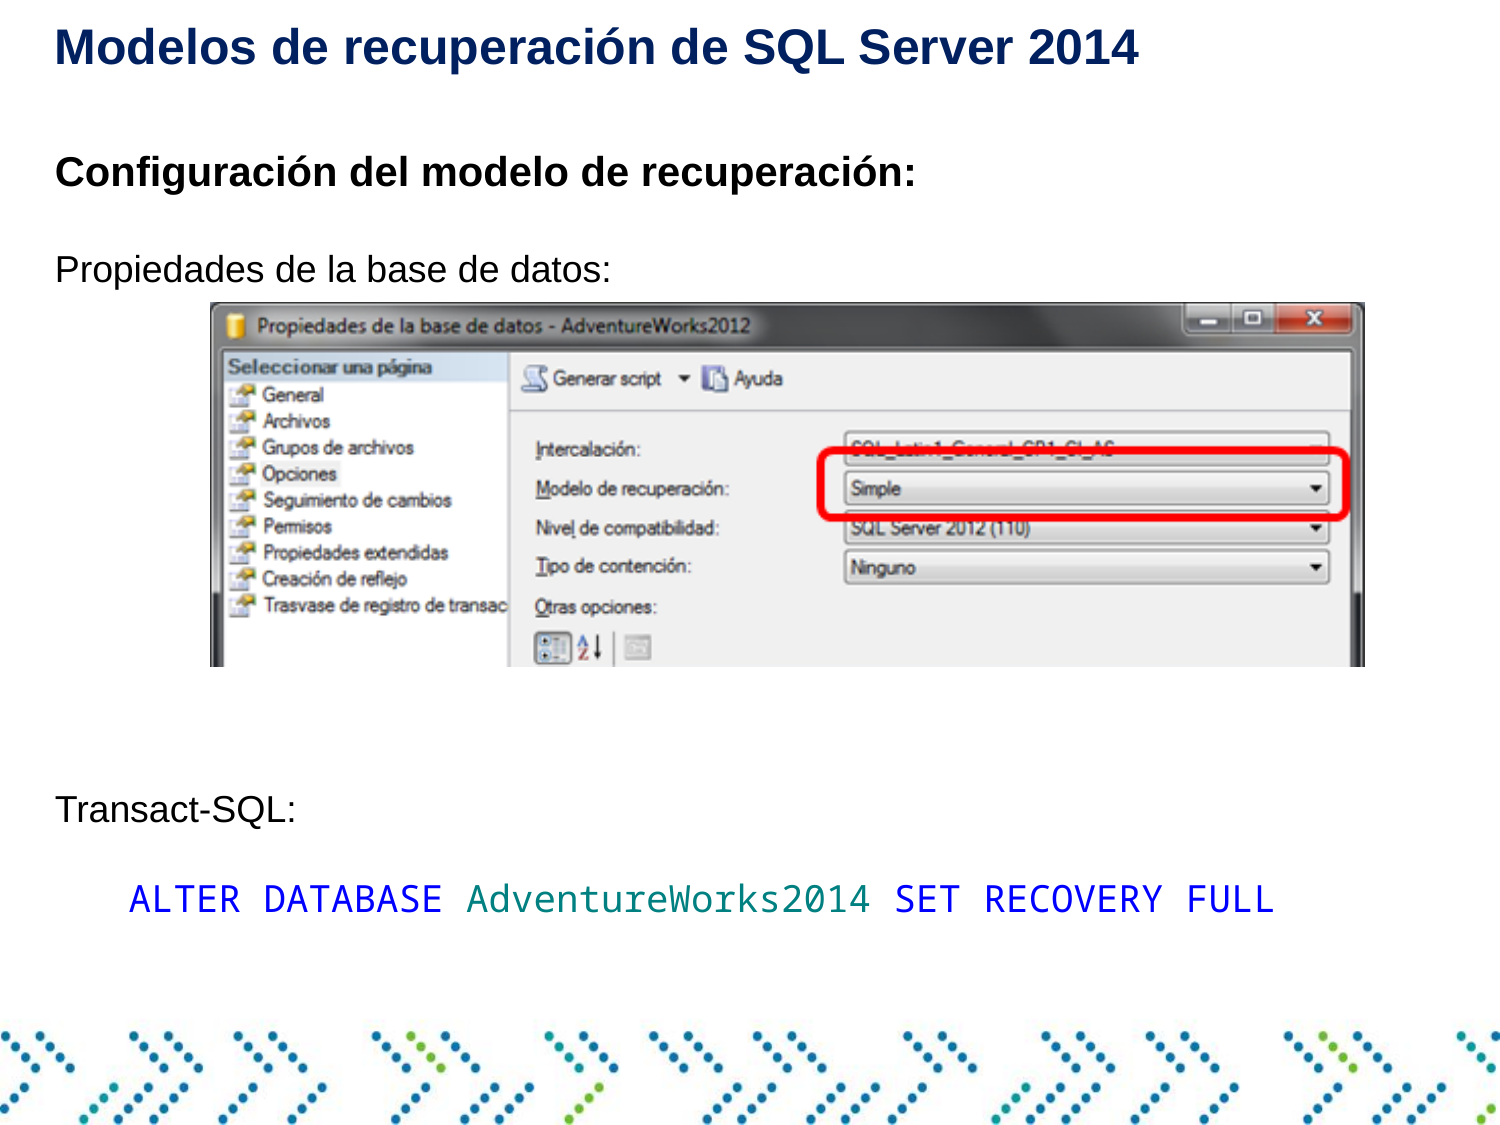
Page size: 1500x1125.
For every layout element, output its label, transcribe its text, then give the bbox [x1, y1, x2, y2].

picture [0, 0, 1500, 1125]
text_box Modelos de recuperación de SQL Server 2014 [40, 7, 1365, 82]
text_box Configuración del modelo de recuperación: Propiedades de la base de datos: Transact-SQL: ALTER DATABASE AdventureWorks2014 SET RECOVERY FULL [40, 137, 1459, 927]
